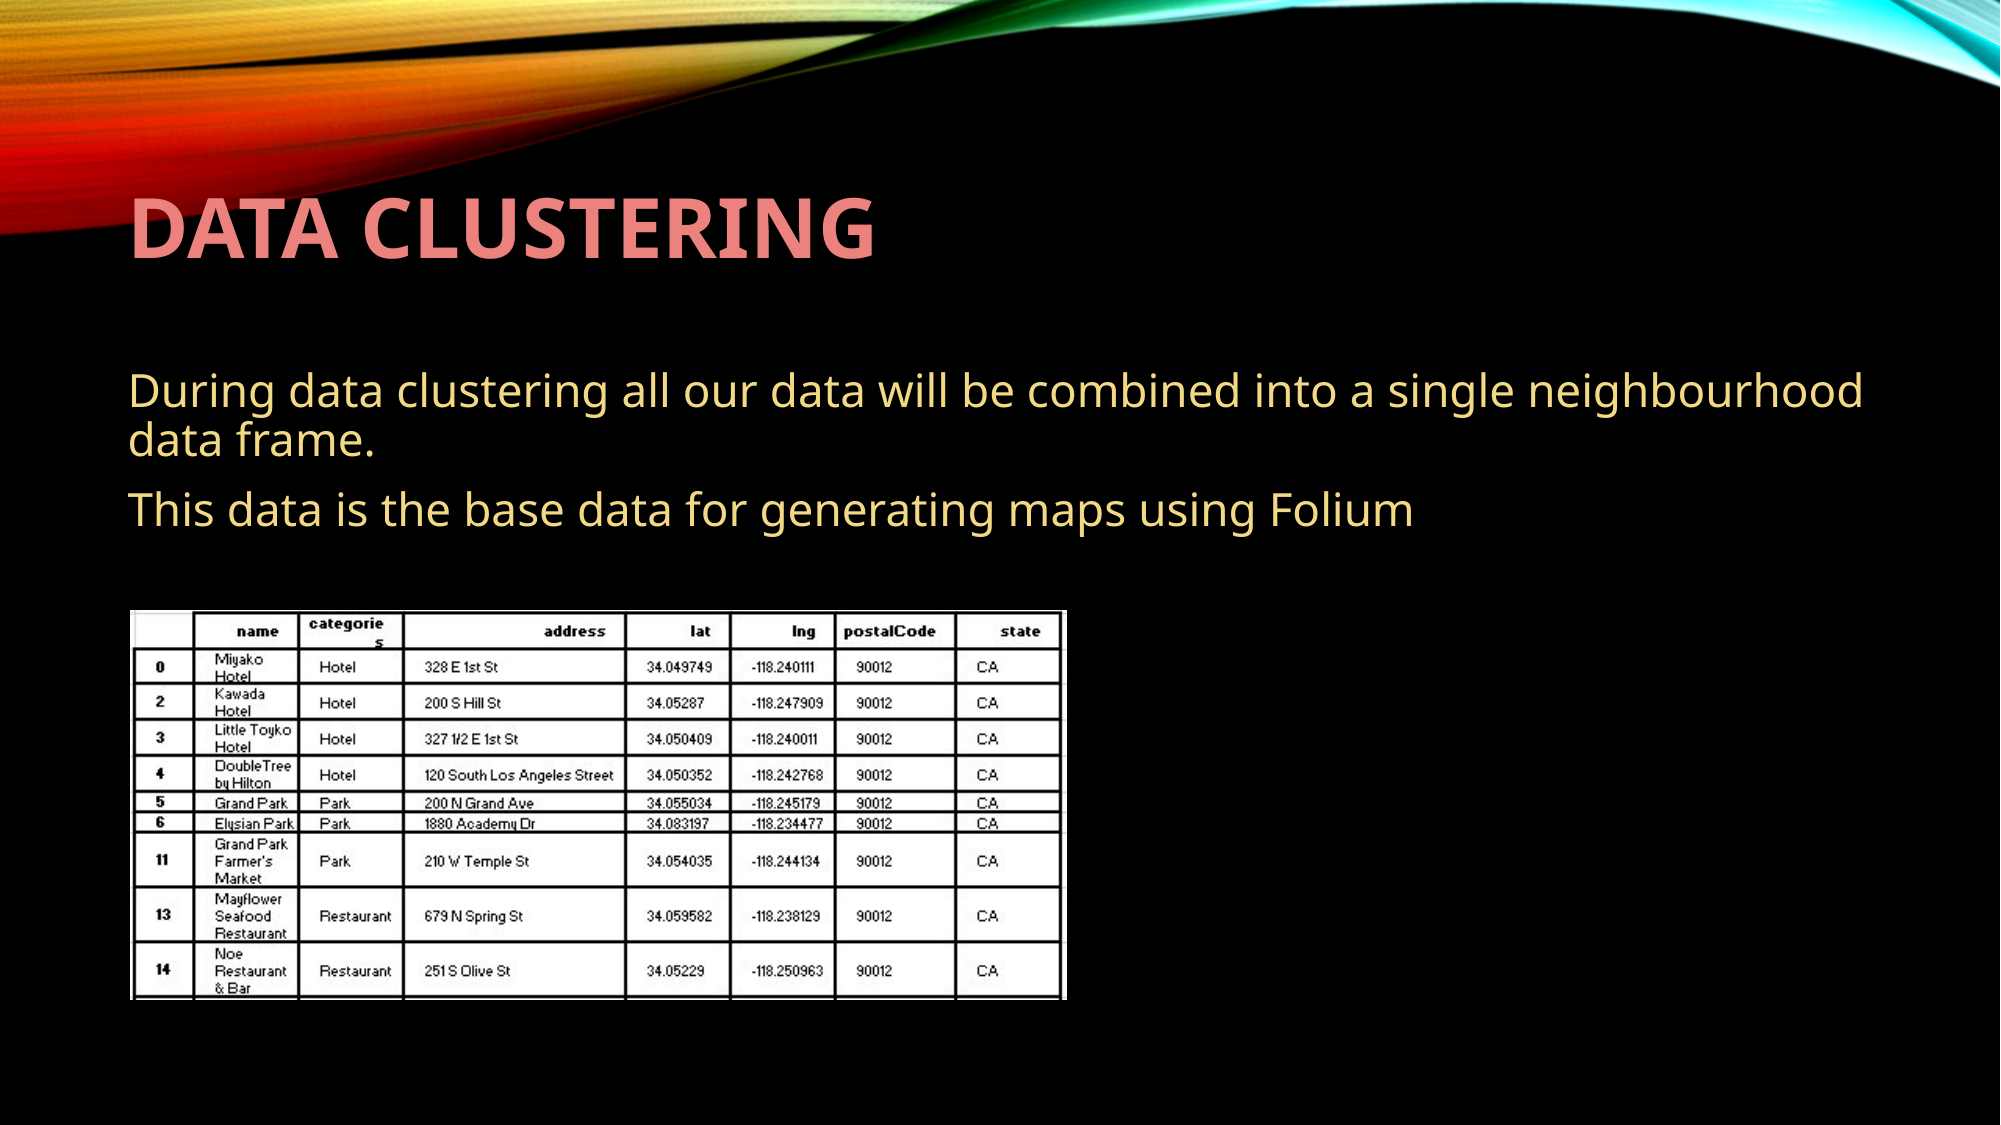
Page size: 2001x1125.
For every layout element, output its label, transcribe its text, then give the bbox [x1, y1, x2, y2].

list During data clustering all our data will be combined into a single neighbourhood data frame. This data is the base data for generating maps using Folium [112, 360, 1888, 1021]
picture [0, 0, 2000, 237]
picture [130, 610, 1067, 1000]
title Data clustering [112, 125, 1888, 338]
